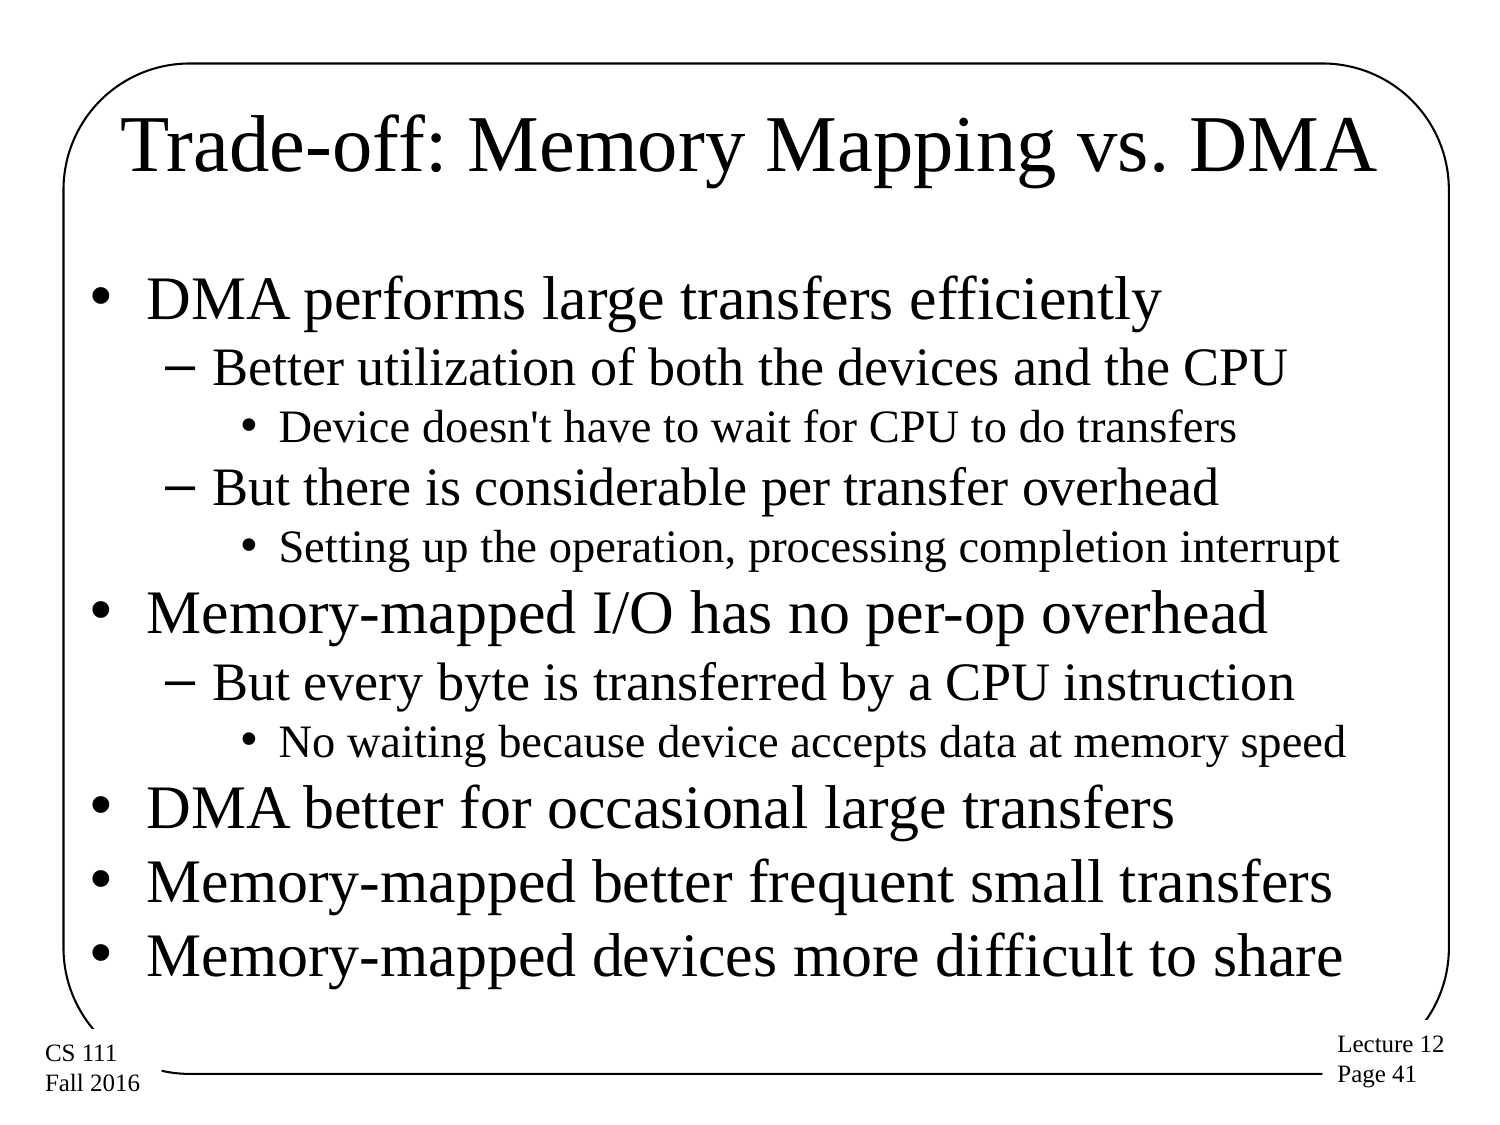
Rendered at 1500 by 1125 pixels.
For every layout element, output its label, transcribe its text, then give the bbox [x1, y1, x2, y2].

list DMA performs large transfers efficiently Better utilization of both the devices and the CPU Device doesn't have to wait for CPU to do transfers But there is considerable per transfer overhead Setting up the operation, processing completion interrupt Memory-mapped I/O has no per-op overhead But every byte is transferred by a CPU instruction No waiting because device accepts data at memory speed DMA better for occasional large transfers Memory-mapped better frequent small transfers Memory-mapped devices more difficult to share [74, 262, 1426, 1006]
title Trade-off: Memory Mapping vs. DMA [74, 44, 1426, 233]
